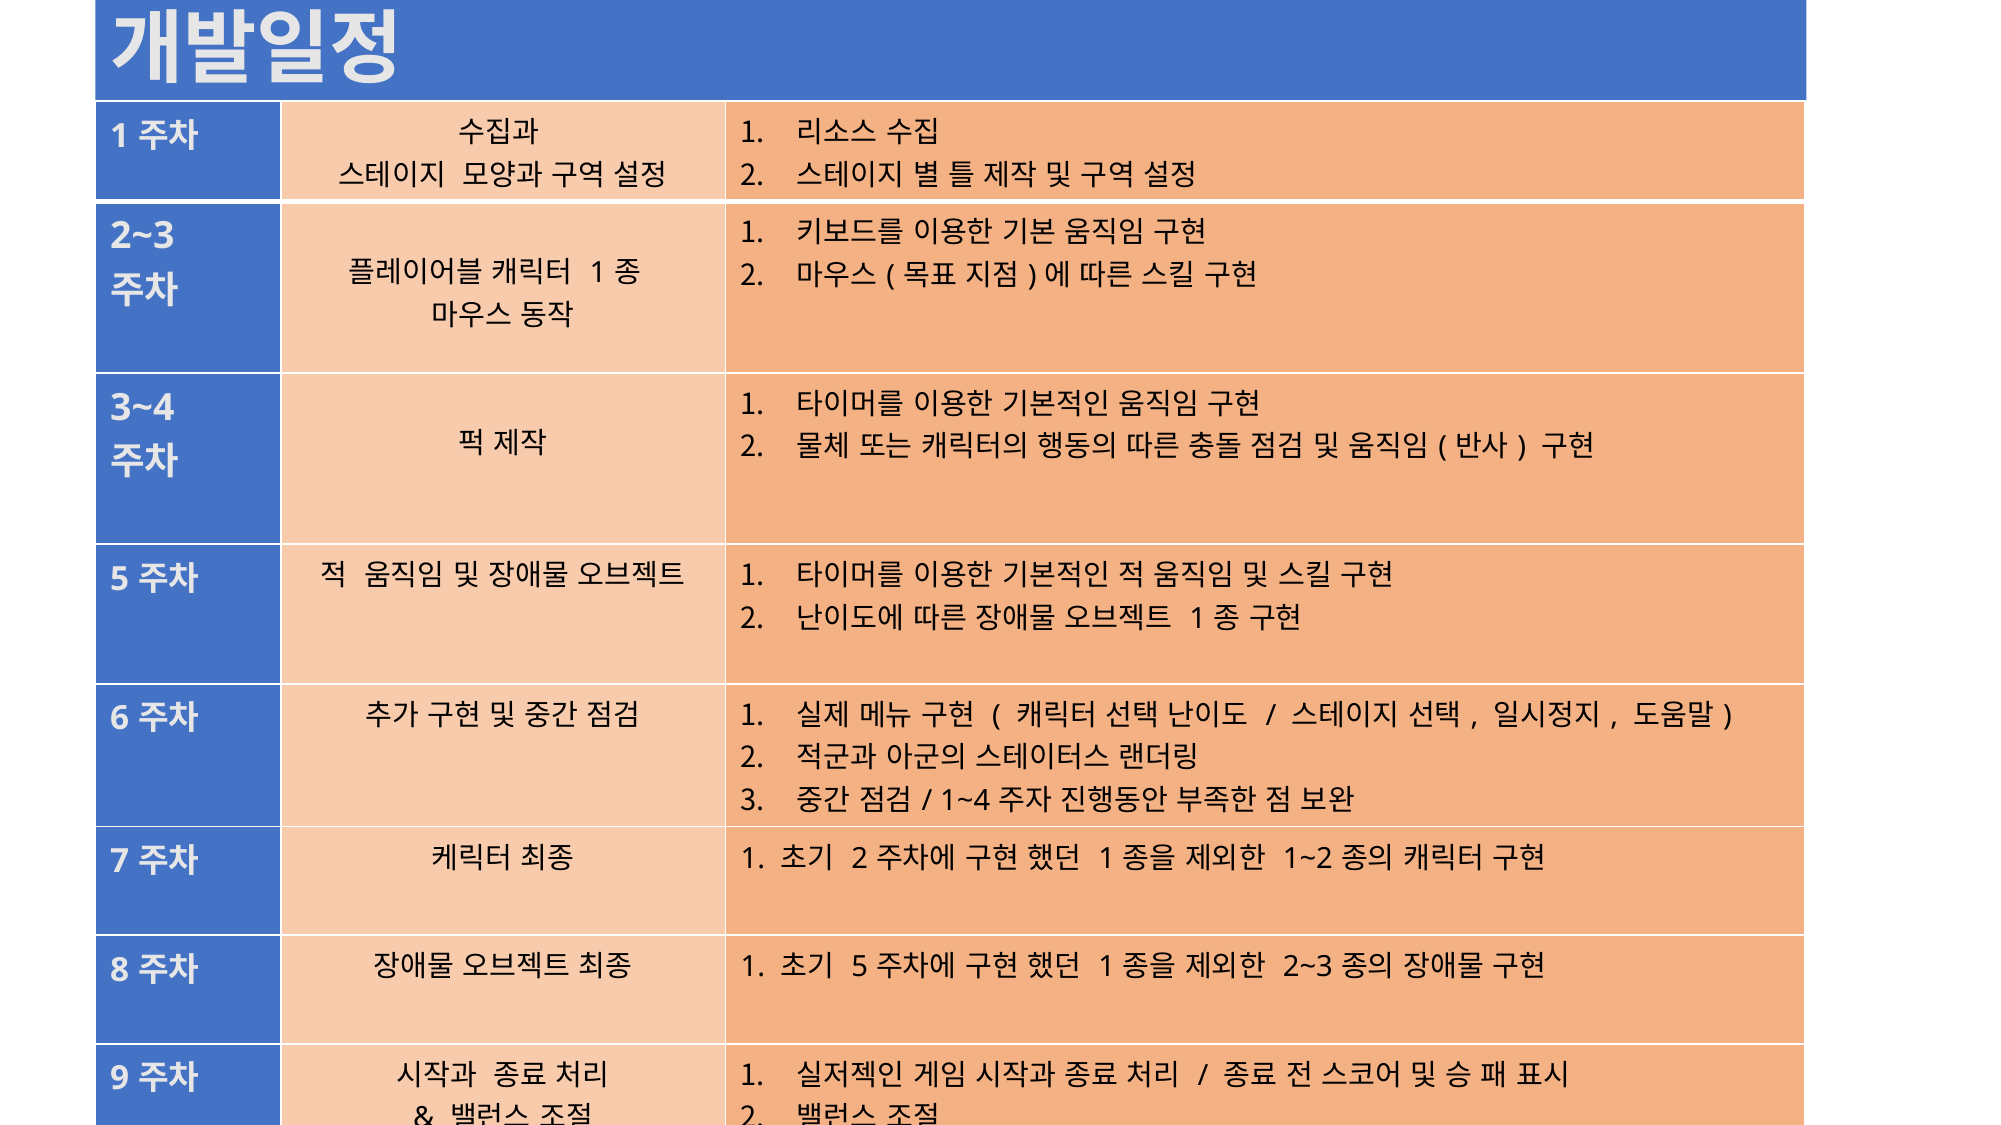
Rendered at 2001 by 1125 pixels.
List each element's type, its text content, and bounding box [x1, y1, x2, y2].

table_header 수집과 스테이지 모양과 구역 설정 [282, 102, 725, 199]
table_cell 적 움직임 및 장애물 오브젝트 [282, 545, 725, 683]
table_cell 시작과 종료 처리 & 밸런스 조절 [282, 1045, 725, 1125]
table_cell 타이머를 이용한 기본적인 적 움직임 및 스킬 구현 난이도에 따른 장애물 오브젝트 1종 구현 [726, 545, 1804, 683]
table_cell 7주차 [96, 827, 280, 934]
table_cell 실제 메뉴 구현 ( 캐릭터 선택 난이도 / 스테이지 선택, 일시정지, 도움말) 적군과 아군의 스테이터스 랜더링 중간 점검/ 1~4주자 진행동안 부족한 점 보완 [726, 685, 1804, 826]
table_cell 퍽 제작 [282, 374, 725, 543]
title 개발일정 [95, 0, 1807, 102]
table_cell 장애물 오브젝트 최종 [282, 936, 725, 1043]
table_cell 5주차 [96, 545, 280, 683]
table_cell 키보드를 이용한 기본 움직임 구현 마우스(목표 지점)에 따른 스킬 구현 [726, 204, 1804, 372]
table_cell 추가 구현 및 중간 점검 [282, 685, 725, 826]
table_header 1주차 [96, 102, 280, 199]
table_cell 타이머를 이용한 기본적인 움직임 구현 물체 또는 캐릭터의 행동의 따른 충돌 점검 및 움직임(반사) 구현 [726, 374, 1804, 543]
table_cell 1. 초기 2주차에 구현 했던 1종을 제외한 1~2종의 캐릭터 구현 [726, 827, 1804, 934]
table_cell 플레이어블 캐릭터 1종 마우스 동작 [282, 204, 725, 372]
table_cell 실저젝인 게임 시작과 종료 처리 / 종료 전 스코어 및 승 패 표시 밸런스 조절 [726, 1045, 1804, 1125]
table_cell 케릭터 최종 [282, 827, 725, 934]
table_header 리소스 수집 스테이지 별 틀 제작 및 구역 설정 [726, 102, 1804, 199]
table_cell 8주차 [96, 936, 280, 1043]
table_cell 2~3 주차 [96, 204, 280, 372]
table_cell 3~4 주차 [96, 374, 280, 543]
table_cell 6주차 [96, 685, 280, 826]
table_cell 1. 초기 5주차에 구현 했던 1종을 제외한 2~3종의 장애물 구현 [726, 936, 1804, 1043]
table_cell 9주차 [96, 1045, 280, 1125]
